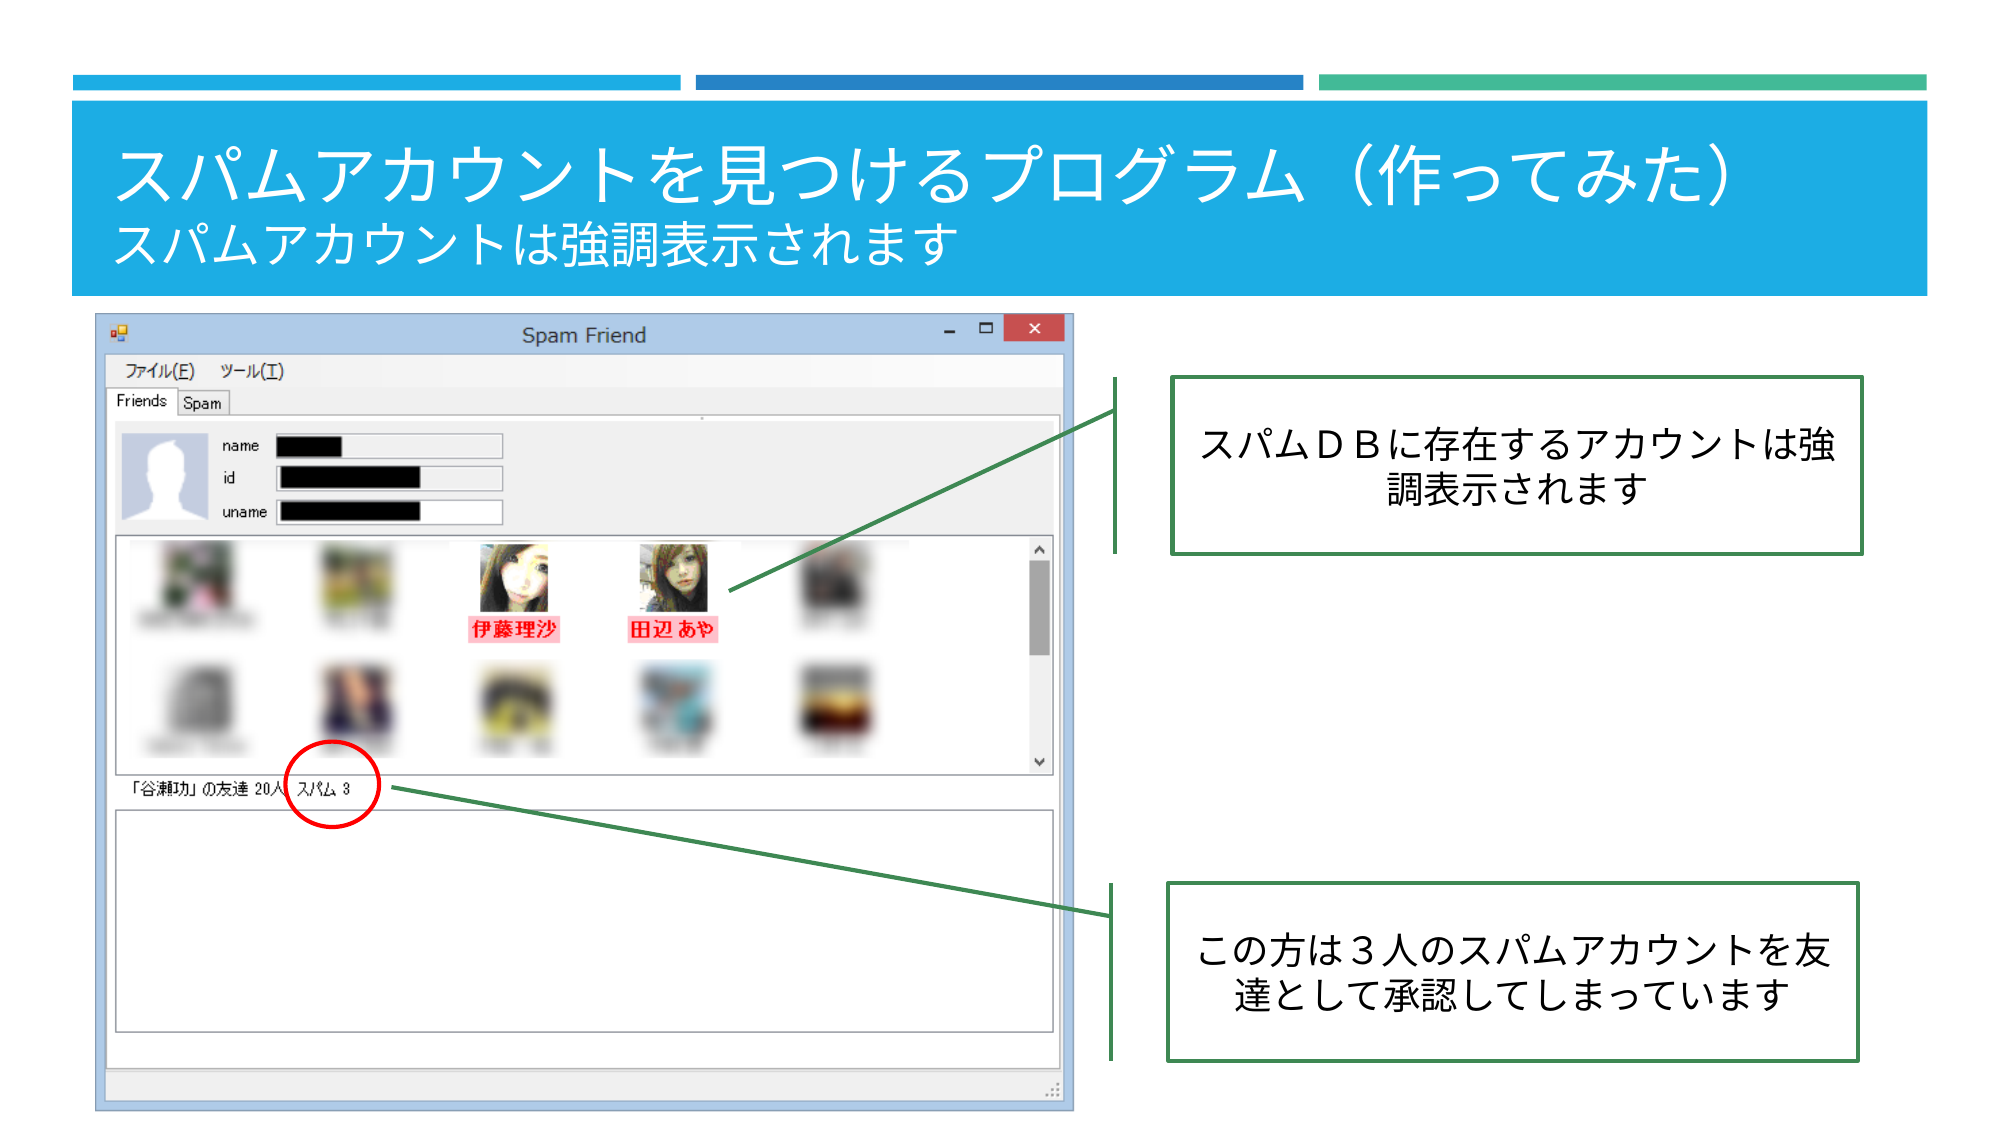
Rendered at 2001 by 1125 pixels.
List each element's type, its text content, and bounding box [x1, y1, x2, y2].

text_box この方は３人のスパムアカウントを友達として承認してしまっています [1177, 881, 1860, 1063]
title スパムアカウントを見つけるプログラム（作ってみた） スパムアカウントは強調表示されます [95, 115, 1905, 282]
text_box スパムＤＢに存在するアカウントは強調表示されます [1177, 375, 1864, 556]
picture [95, 313, 1177, 1125]
